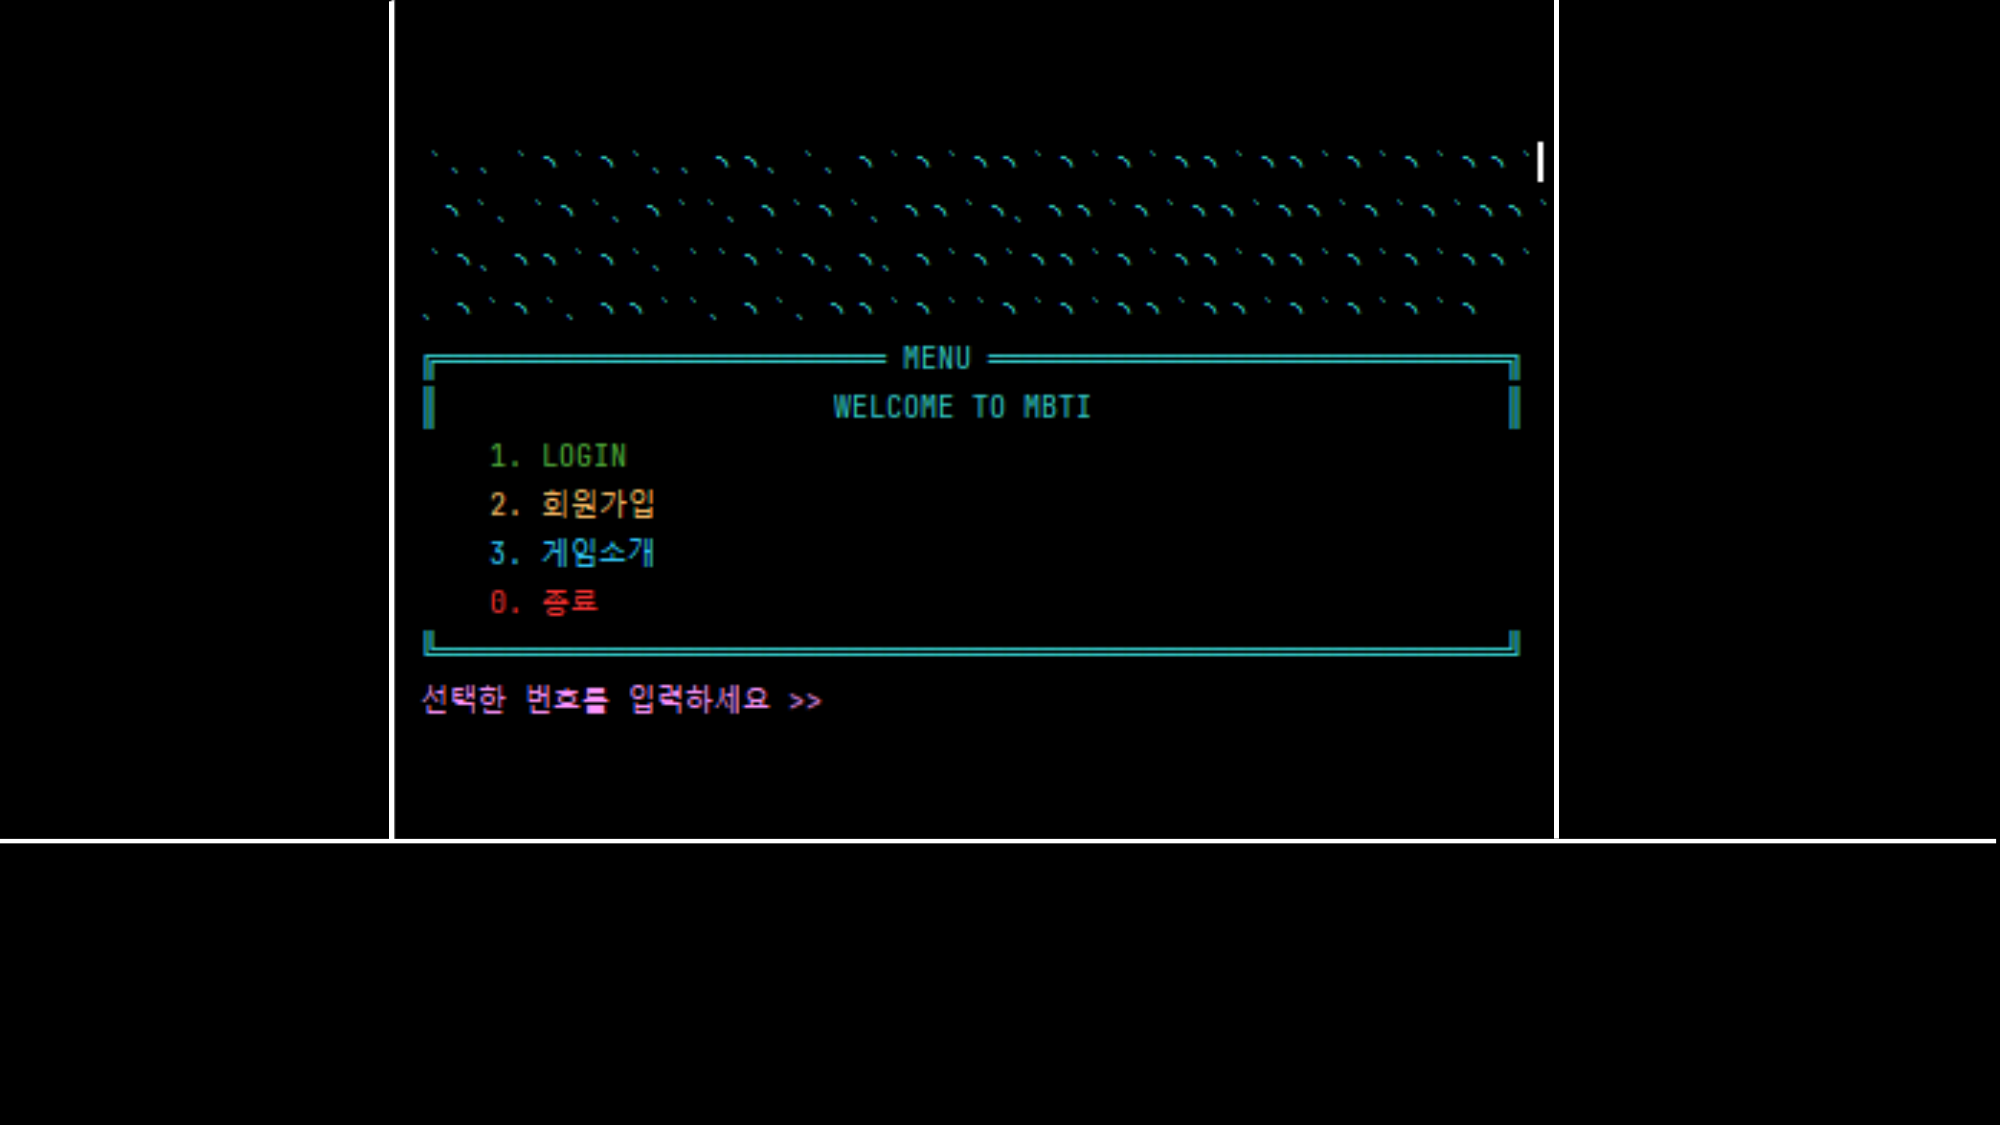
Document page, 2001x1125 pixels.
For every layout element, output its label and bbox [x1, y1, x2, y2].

text_box [0, 0, 1997, 845]
